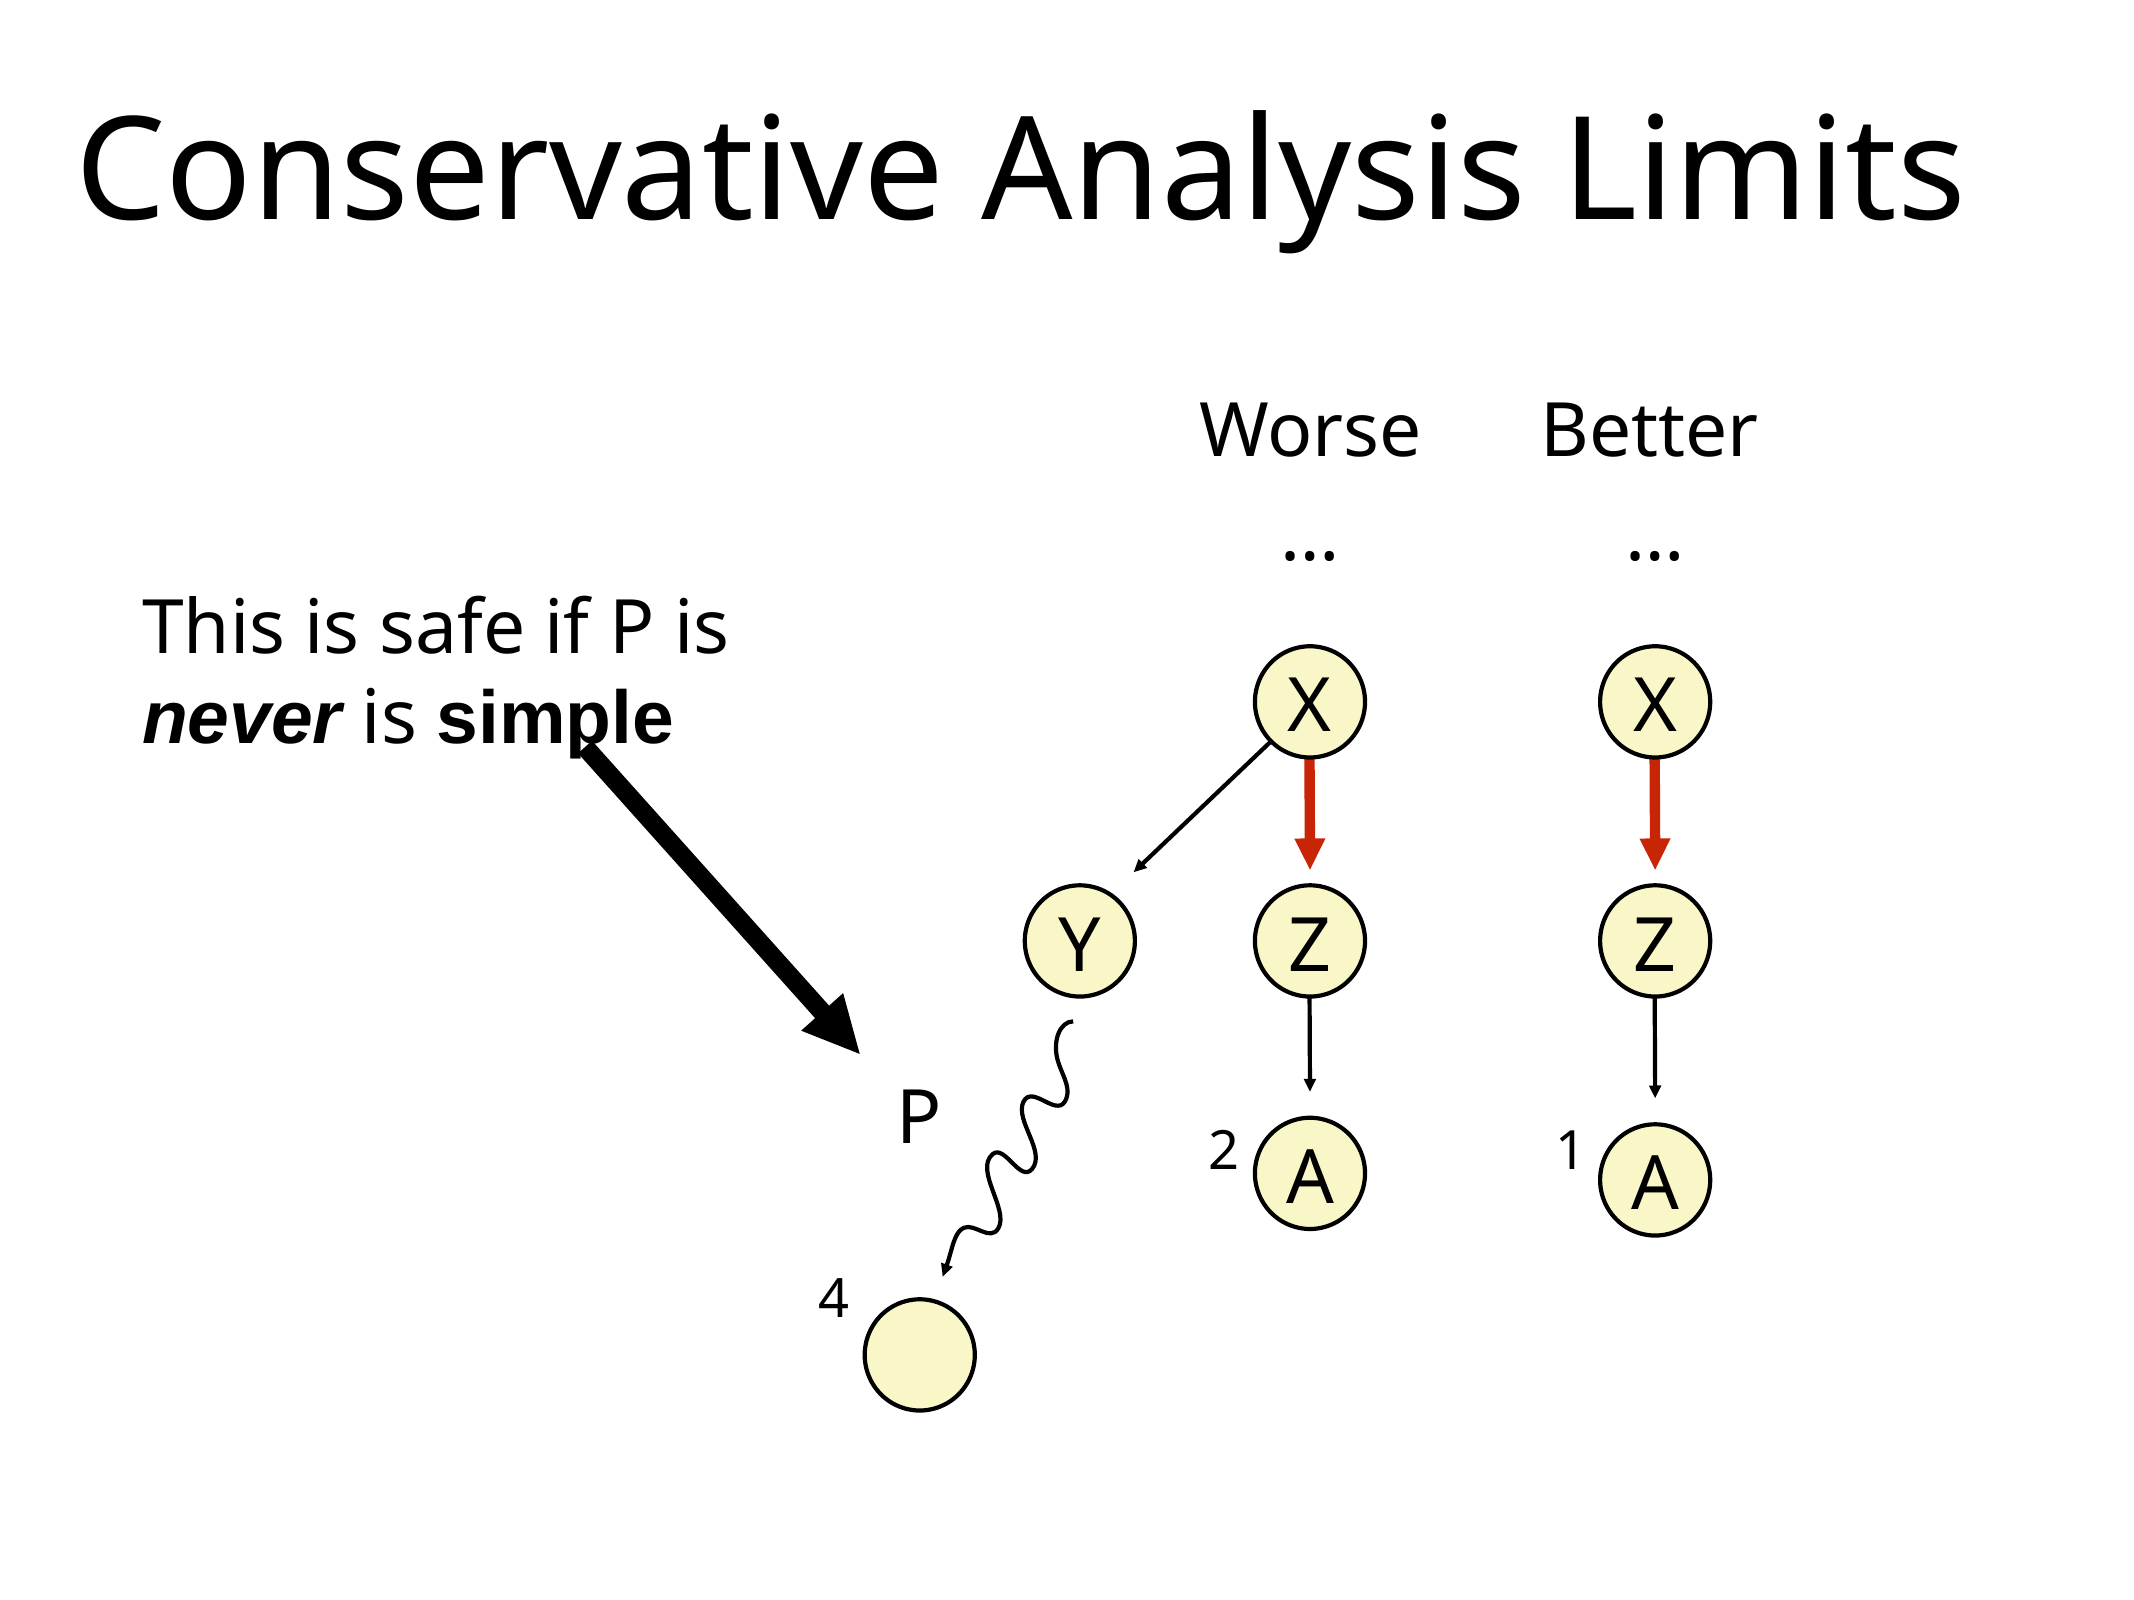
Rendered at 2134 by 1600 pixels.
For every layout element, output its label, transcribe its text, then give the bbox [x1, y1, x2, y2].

text_box [1303, 764, 1317, 870]
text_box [1599, 645, 1711, 758]
text_box [1303, 1003, 1317, 1092]
text_box [1648, 1003, 1662, 1099]
text_box [584, 746, 860, 1054]
text_box [941, 1021, 1074, 1277]
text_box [1254, 885, 1366, 997]
text_box … [1271, 480, 1348, 584]
text_box [1133, 759, 1252, 873]
text_box P [888, 1060, 951, 1167]
text_box [1648, 764, 1662, 870]
text_box 2 [1200, 1107, 1248, 1189]
text_box [864, 1299, 975, 1411]
text_box This is safe if P is never is simple [133, 570, 758, 767]
text_box 4 [809, 1254, 858, 1337]
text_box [1599, 885, 1711, 997]
text_box Better [1532, 373, 1768, 480]
title Conservative Analysis Limits [66, 66, 2132, 258]
text_box … [1617, 480, 1694, 584]
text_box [1024, 885, 1136, 997]
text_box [1254, 645, 1366, 758]
text_box 1 [1547, 1107, 1596, 1189]
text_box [1254, 1117, 1366, 1230]
text_box Worse [1191, 373, 1431, 480]
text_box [1599, 1124, 1711, 1236]
